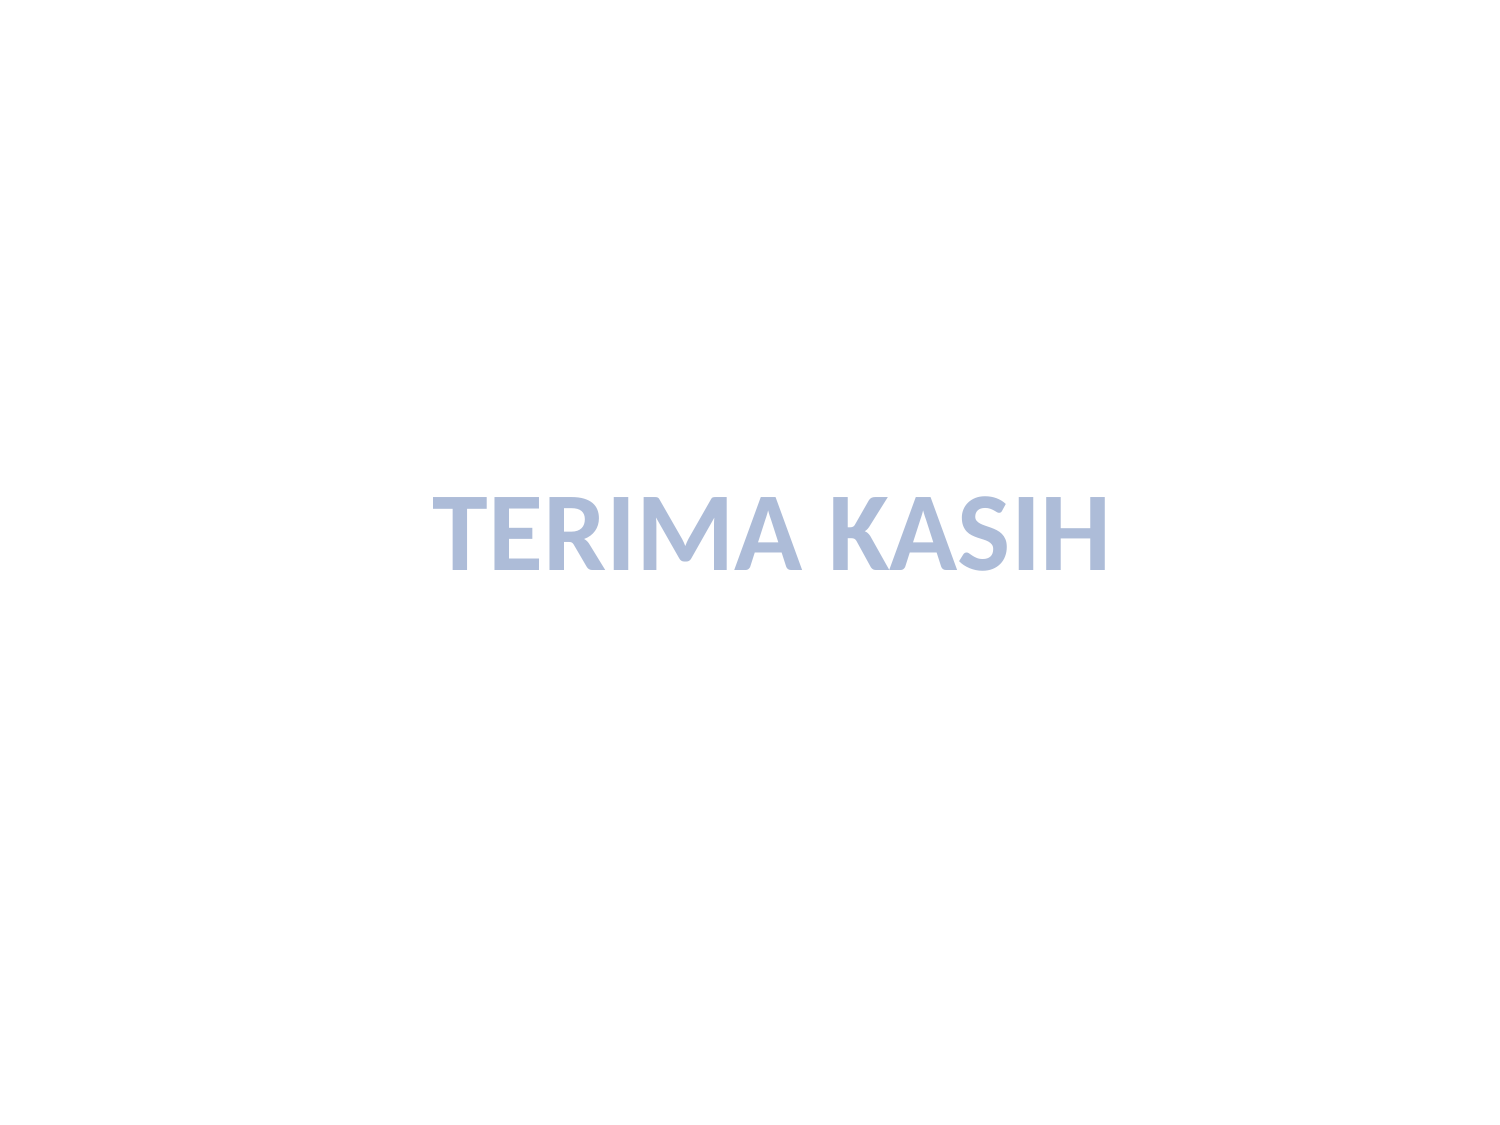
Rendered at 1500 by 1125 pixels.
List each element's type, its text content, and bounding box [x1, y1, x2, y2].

text_box TERIMA KASIH [350, 449, 1196, 600]
